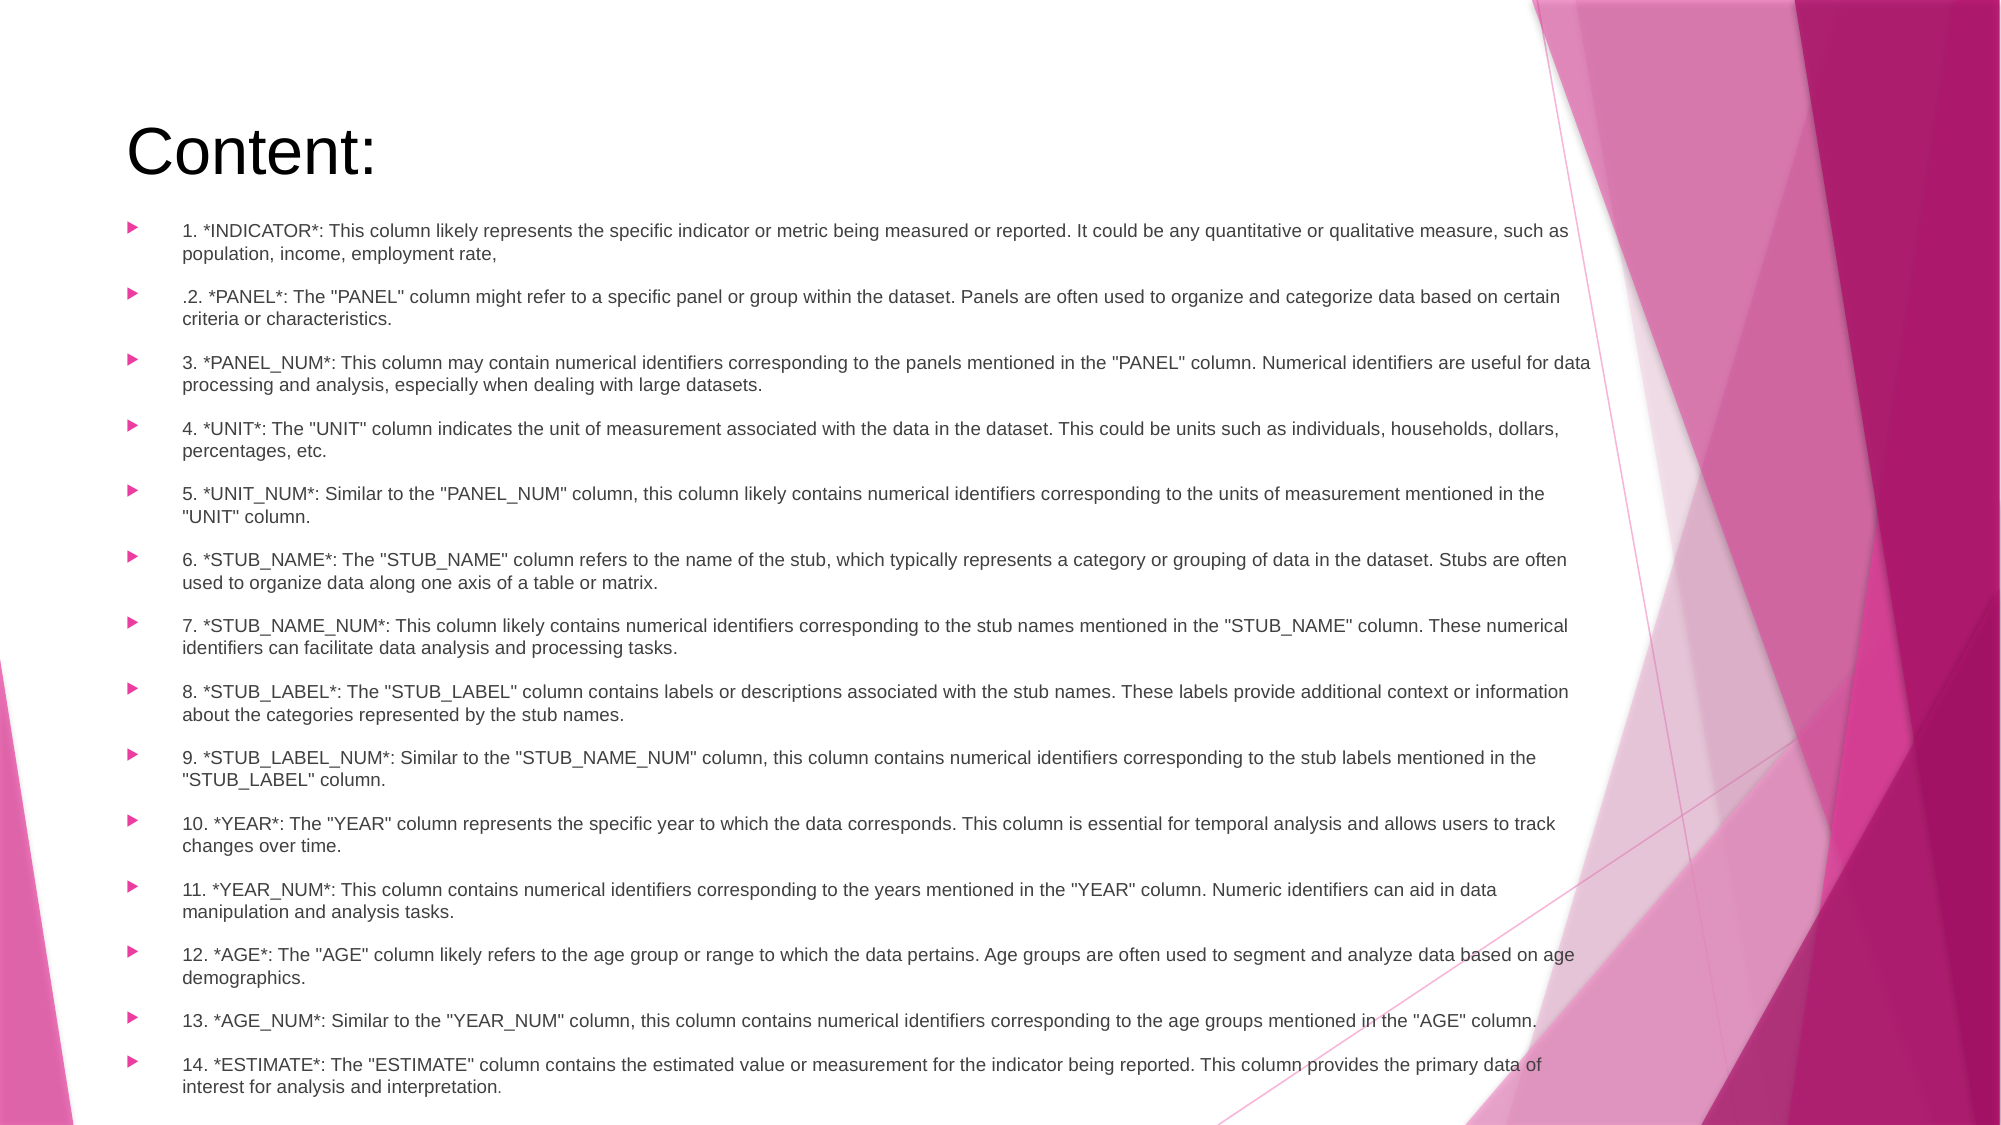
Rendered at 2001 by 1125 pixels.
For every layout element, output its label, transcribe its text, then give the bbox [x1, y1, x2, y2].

title Content: [111, 99, 1522, 211]
list 1. *INDICATOR*: This column likely represents the specific indicator or metric being measured or reported. It could be any quantitative or qualitative measure, such as population, income, employment rate, .2. *PANEL*: The "PANEL" column might refer to a specific panel or group within the dataset. Panels are often used to organize and categorize data based on certain criteria or characteristics. 3. *PANEL_NUM*: This column may contain numerical identifiers corresponding to the panels mentioned in the "PANEL" column. Numerical identifiers are useful for data processing and analysis, especially when dealing with large datasets. 4. *UNIT*: The "UNIT" column indicates the unit of measurement associated with the data in the dataset. This could be units such as individuals, households, dollars, percentages, etc. 5. *UNIT_NUM*: Similar to the "PANEL_NUM" column, this column likely contains numerical identifiers corresponding to the units of measurement mentioned in the "UNIT" column. 6. *STUB_NAME*: The "STUB_NAME" column refers to the name of the stub, which typically represents a category or grouping of data in the dataset. Stubs are often used to organize data along one axis of a table or matrix. 7. *STUB_NAME_NUM*: This column likely contains numerical identifiers corresponding to the stub names mentioned in the "STUB_NAME" column. These numerical identifiers can facilitate data analysis and processing tasks. 8. *STUB_LABEL*: The "STUB_LABEL" column contains labels or descriptions associated with the stub names. These labels provide additional context or information about the categories represented by the stub names. 9. *STUB_LABEL_NUM*: Similar to the "STUB_NAME_NUM" column, this column contains numerical identifiers corresponding to the stub labels mentioned in the "STUB_LABEL" column. 10. *YEAR*: The "YEAR" column represents the specific year to which the data corresponds. This column is essential for temporal analysis and allows users to track changes over time. 11. *YEAR_NUM*: This column contains numerical identifiers corresponding to the years mentioned in the "YEAR" column. Numeric identifiers can aid in data manipulation and analysis tasks. 12. *AGE*: The "AGE" column likely refers to the age group or range to which the data pertains. Age groups are often used to segment and analyze data based on age demographics. 13. *AGE_NUM*: Similar to the "YEAR_NUM" column, this column contains numerical identifiers corresponding to the age groups mentioned in the "AGE" column. 14. *ESTIMATE*: The "ESTIMATE" column contains the estimated value or measurement for the indicator being reported. This column provides the primary data of interest for analysis and interpretation. [111, 211, 1615, 1099]
